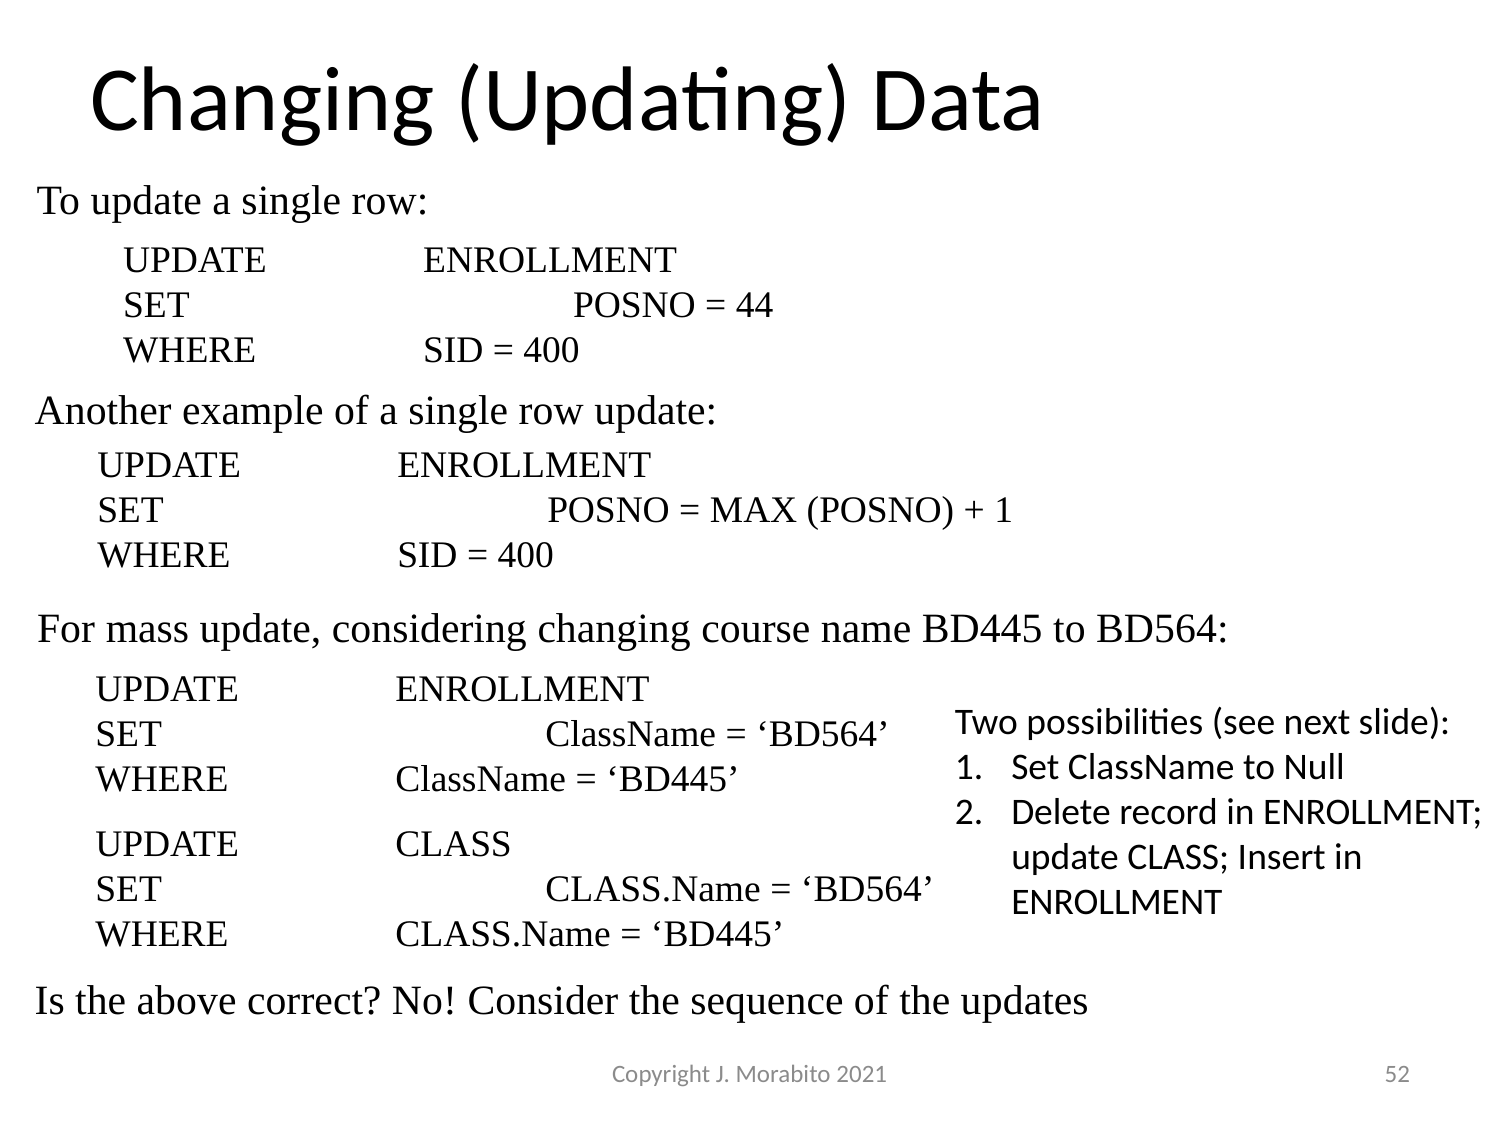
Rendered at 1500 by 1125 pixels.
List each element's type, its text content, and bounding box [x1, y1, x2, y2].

footer Copyright J. Morabito 2021 [512, 1042, 988, 1103]
text_box UPDATE ENROLLMENT SET POSNO = 44 WHERE SID = 400 [108, 231, 789, 375]
text_box Another example of a single row update: [19, 375, 1478, 440]
text_box For mass update, considering changing course name BD445 to BD564: [22, 593, 1481, 659]
text_box Two possibilities (see next slide): Set ClassName to Null Delete record in ENROLLMENT; update CLASS; Insert in ENROLLMENT [940, 689, 1499, 930]
title Changing (Updating) Data [75, 8, 1425, 165]
text_box UPDATE ENROLLMENT SET ClassName = ‘BD564’ WHERE ClassName = ‘BD445’ UPDATE CLASS SET CLASS.Name = ‘BD564’ WHERE CLASS.Name = ‘BD445’ [80, 659, 950, 962]
text_box UPDATE ENROLLMENT SET POSNO = MAX (POSNO) + 1 WHERE SID = 400 [82, 440, 1029, 582]
text_box To update a single row: [21, 165, 1480, 231]
text_box Is the above correct? No! Consider the sequence of the updates [19, 965, 1478, 1030]
slide_number 52 [1074, 1042, 1425, 1103]
